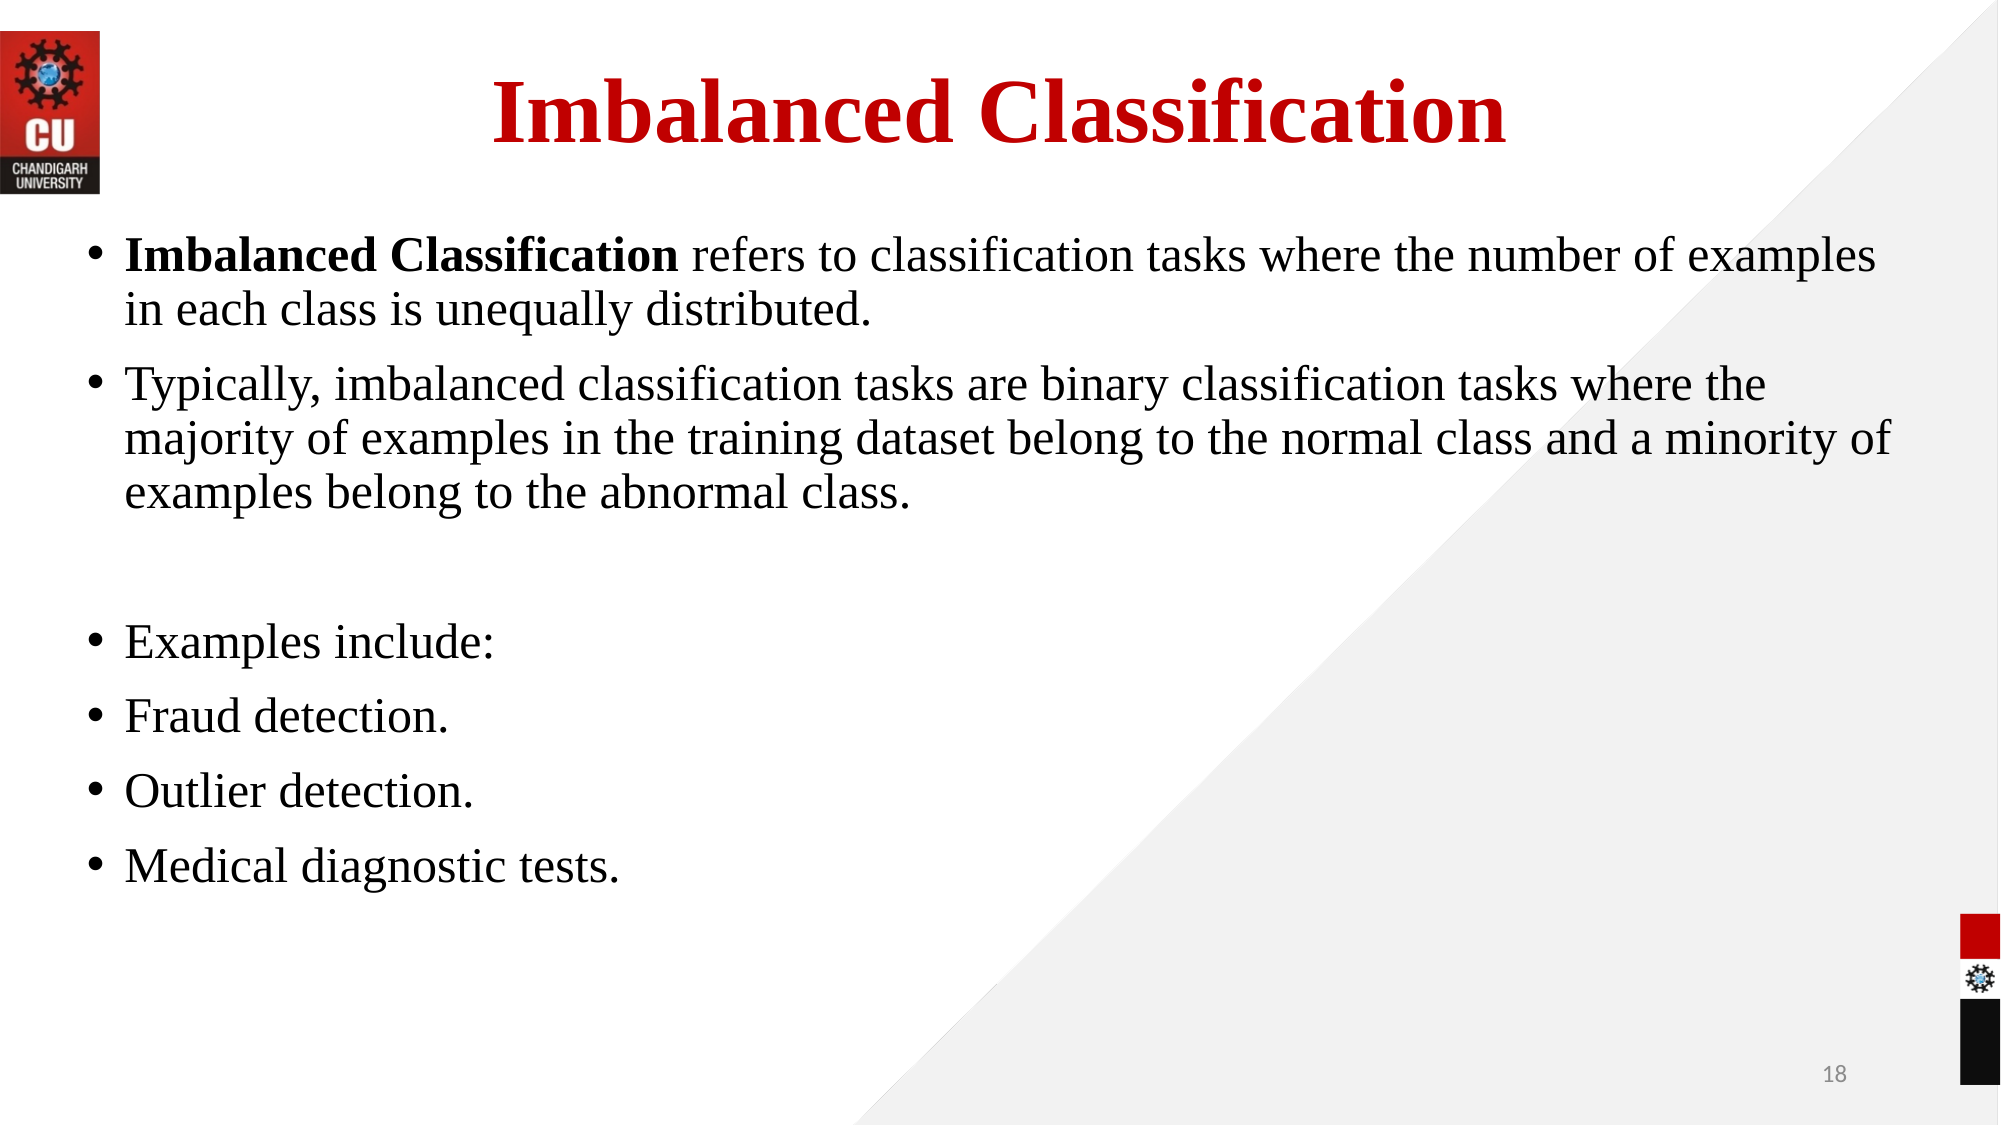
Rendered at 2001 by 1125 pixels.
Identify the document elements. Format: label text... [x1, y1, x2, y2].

slide_number 18 [1412, 1042, 1863, 1103]
picture [0, 0, 2001, 1125]
list Imbalanced Classification refers to classification tasks where the number of examples in each class is unequally distributed. Typically, imbalanced classification tasks are binary classification tasks where the majority of examples in the training dataset belong to the normal class and a minority of examples belong to the abnormal class. Examples include: Fraud detection. Outlier detection. Medical diagnostic tests. [71, 221, 1937, 1122]
title Imbalanced Classification [137, 3, 1863, 221]
